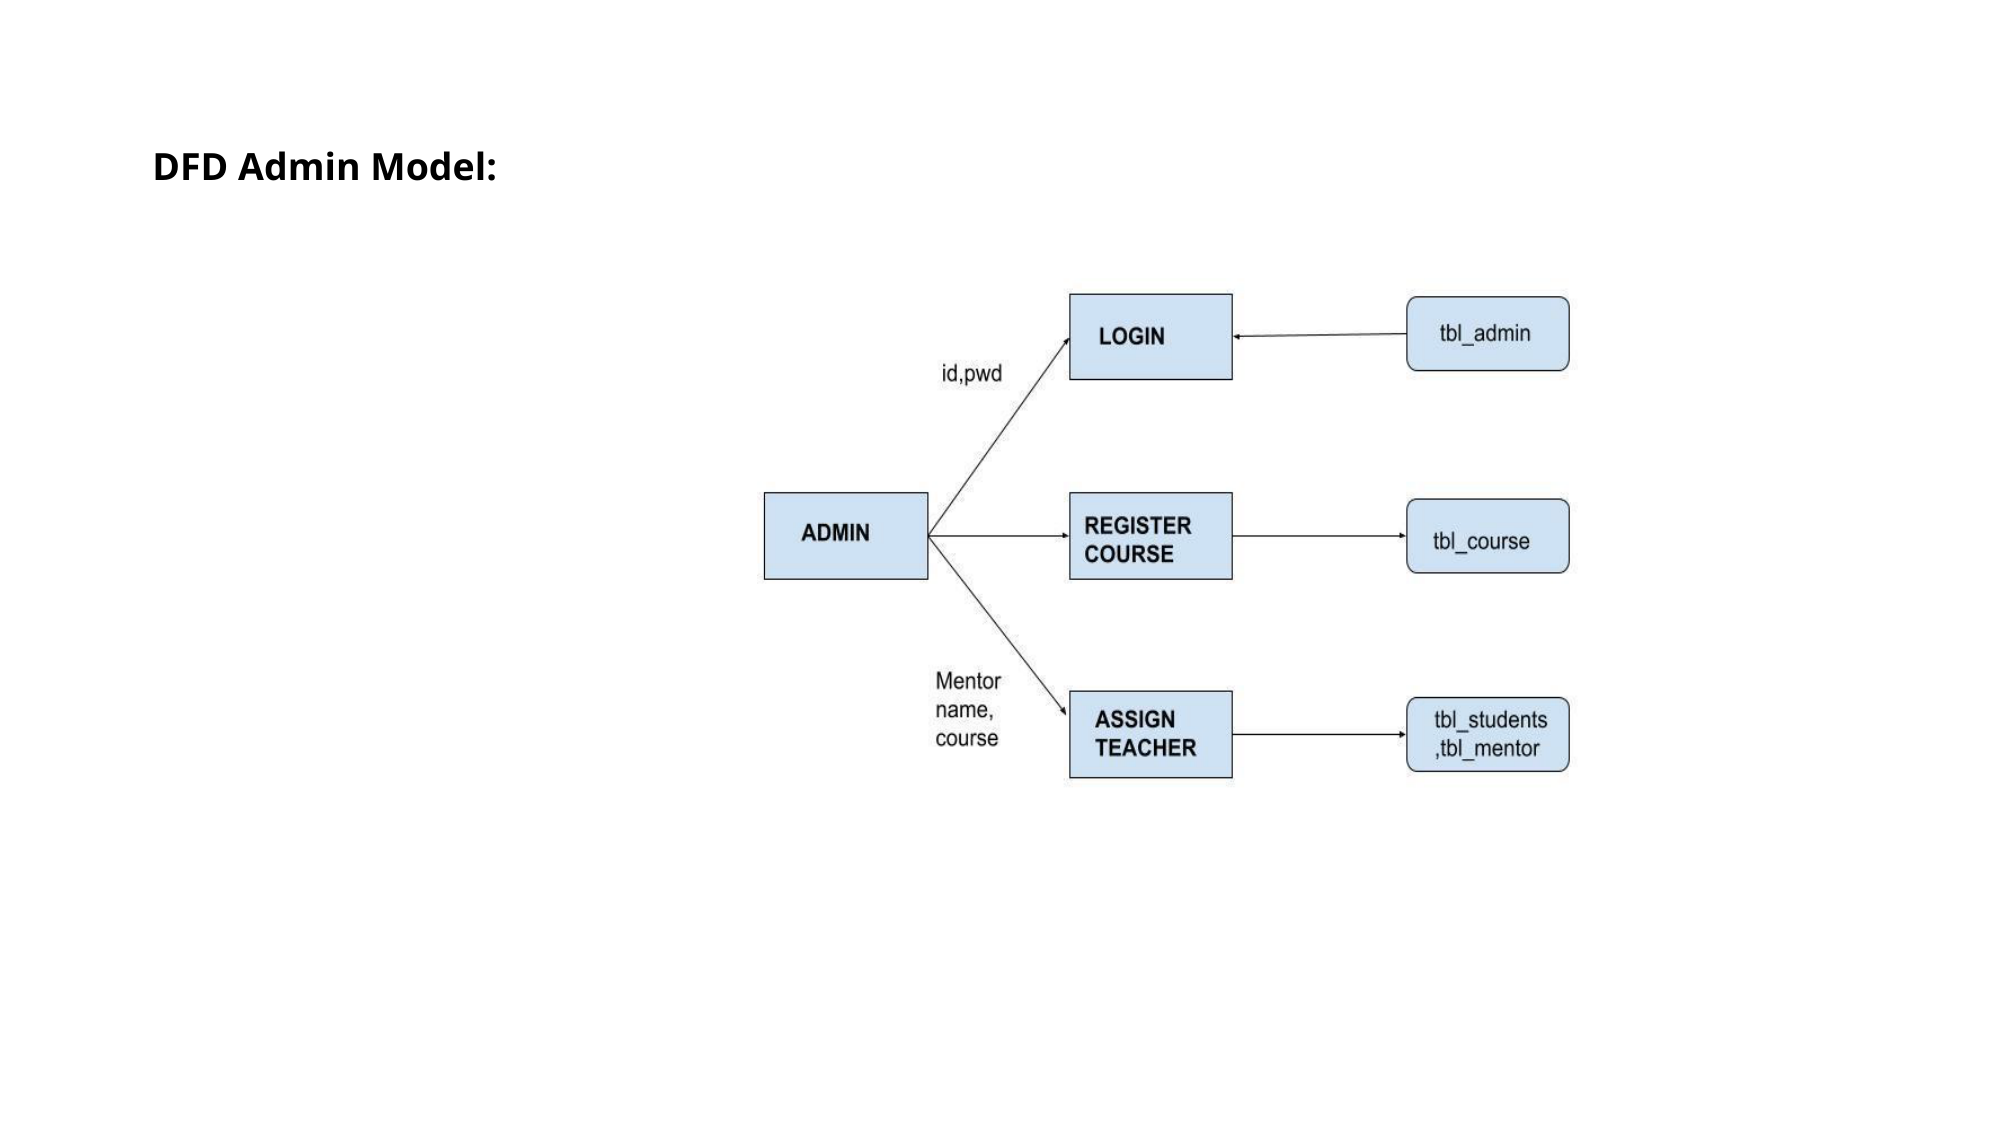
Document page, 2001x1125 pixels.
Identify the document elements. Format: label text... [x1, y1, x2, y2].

title DFD Admin Model: [137, 59, 1863, 278]
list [649, 136, 1730, 1050]
